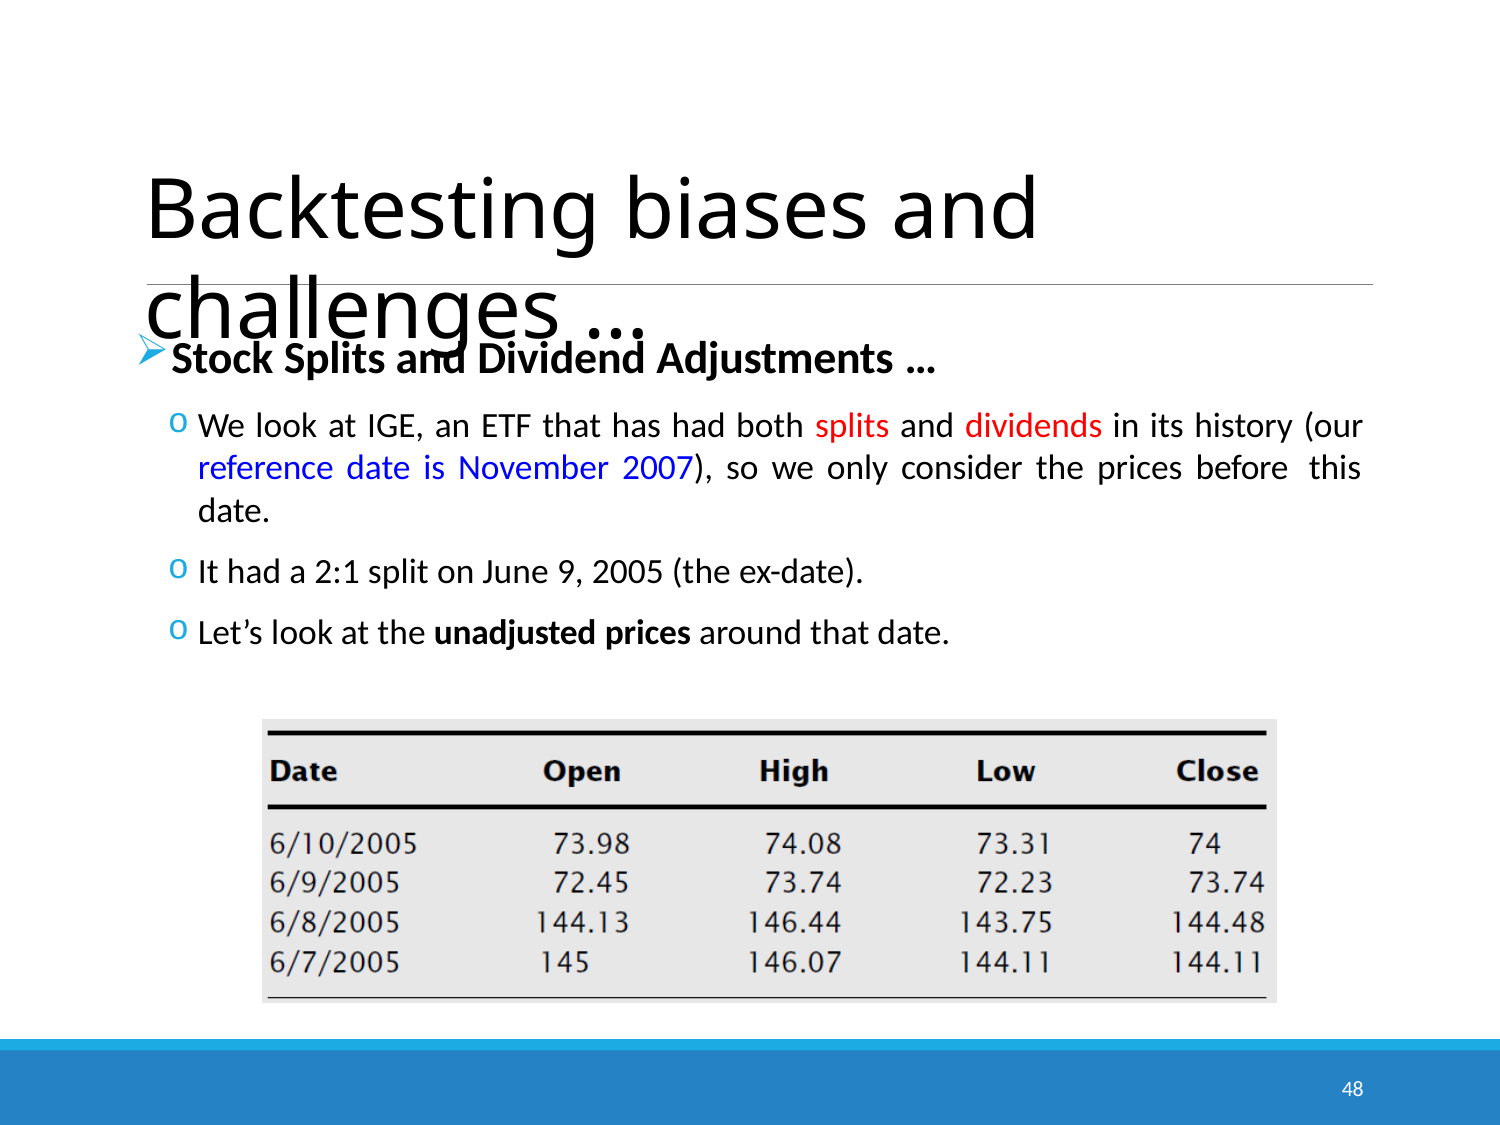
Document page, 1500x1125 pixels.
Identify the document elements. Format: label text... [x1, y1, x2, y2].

picture [262, 719, 1277, 1003]
text_box Stock Splits and Dividend Adjustments … We look at IGE, an ETF that has had both splits and dividends in its history (our reference date is November 2007), so we only consider the prices before this date. It had a 2:1 split on June 9, 2005 (the ex-date). Let’s look at the unadjusted prices around that date. [132, 300, 1375, 652]
title Backtesting biases and challenges … [142, 152, 1289, 300]
slide_number 48 [1335, 1078, 1371, 1125]
